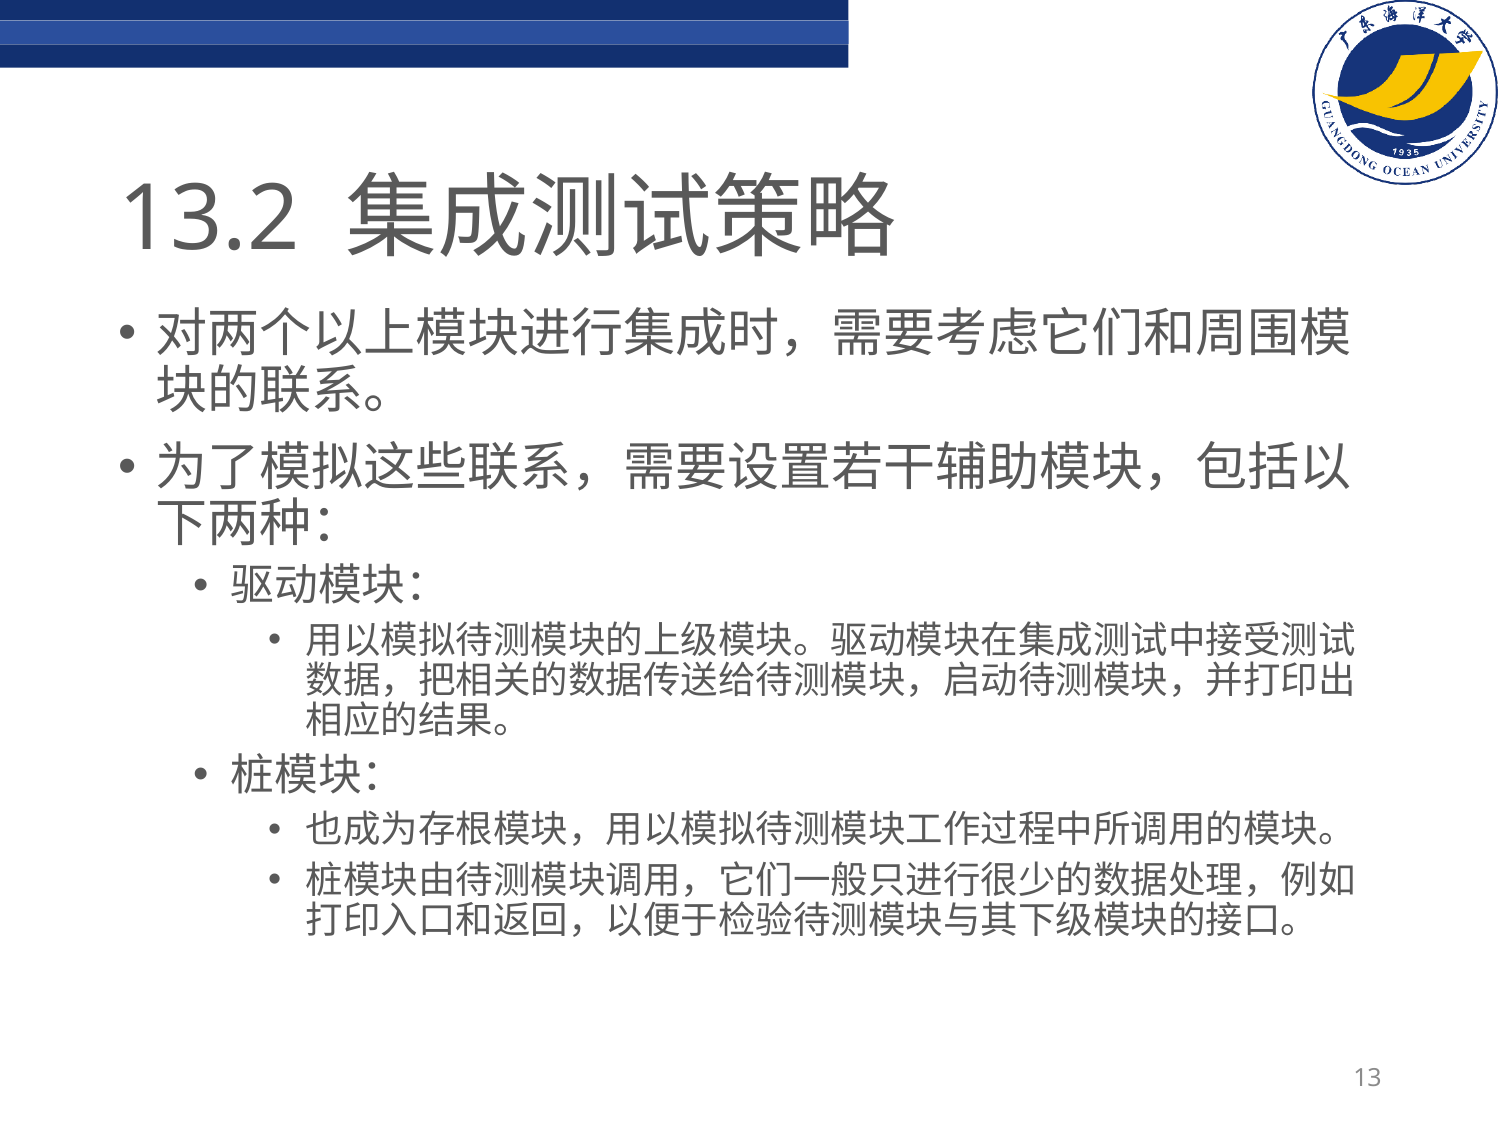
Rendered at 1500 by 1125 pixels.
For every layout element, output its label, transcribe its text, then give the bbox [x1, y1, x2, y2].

slide_number 13 [1059, 1042, 1397, 1103]
picture [1312, 0, 1498, 185]
list 对两个以上模块进行集成时，需要考虑它们和周围模块的联系。 为了模拟这些联系，需要设置若干辅助模块，包括以下两种： 驱动模块： 用以模拟待测模块的上级模块。驱动模块在集成测试中接受测试数据，把相关的数据传送给待测模块，启动待测模块，并打印出相应的结果。 桩模块： 也成为存根模块，用以模拟待测模块工作过程中所调用的模块。 桩模块由待测模块调用，它们一般只进行很少的数据处理，例如打印入口和返回，以便于检验待测模块与其下级模块的接口。 [103, 299, 1397, 1014]
title 13.2 集成测试策略 [103, 59, 1397, 278]
